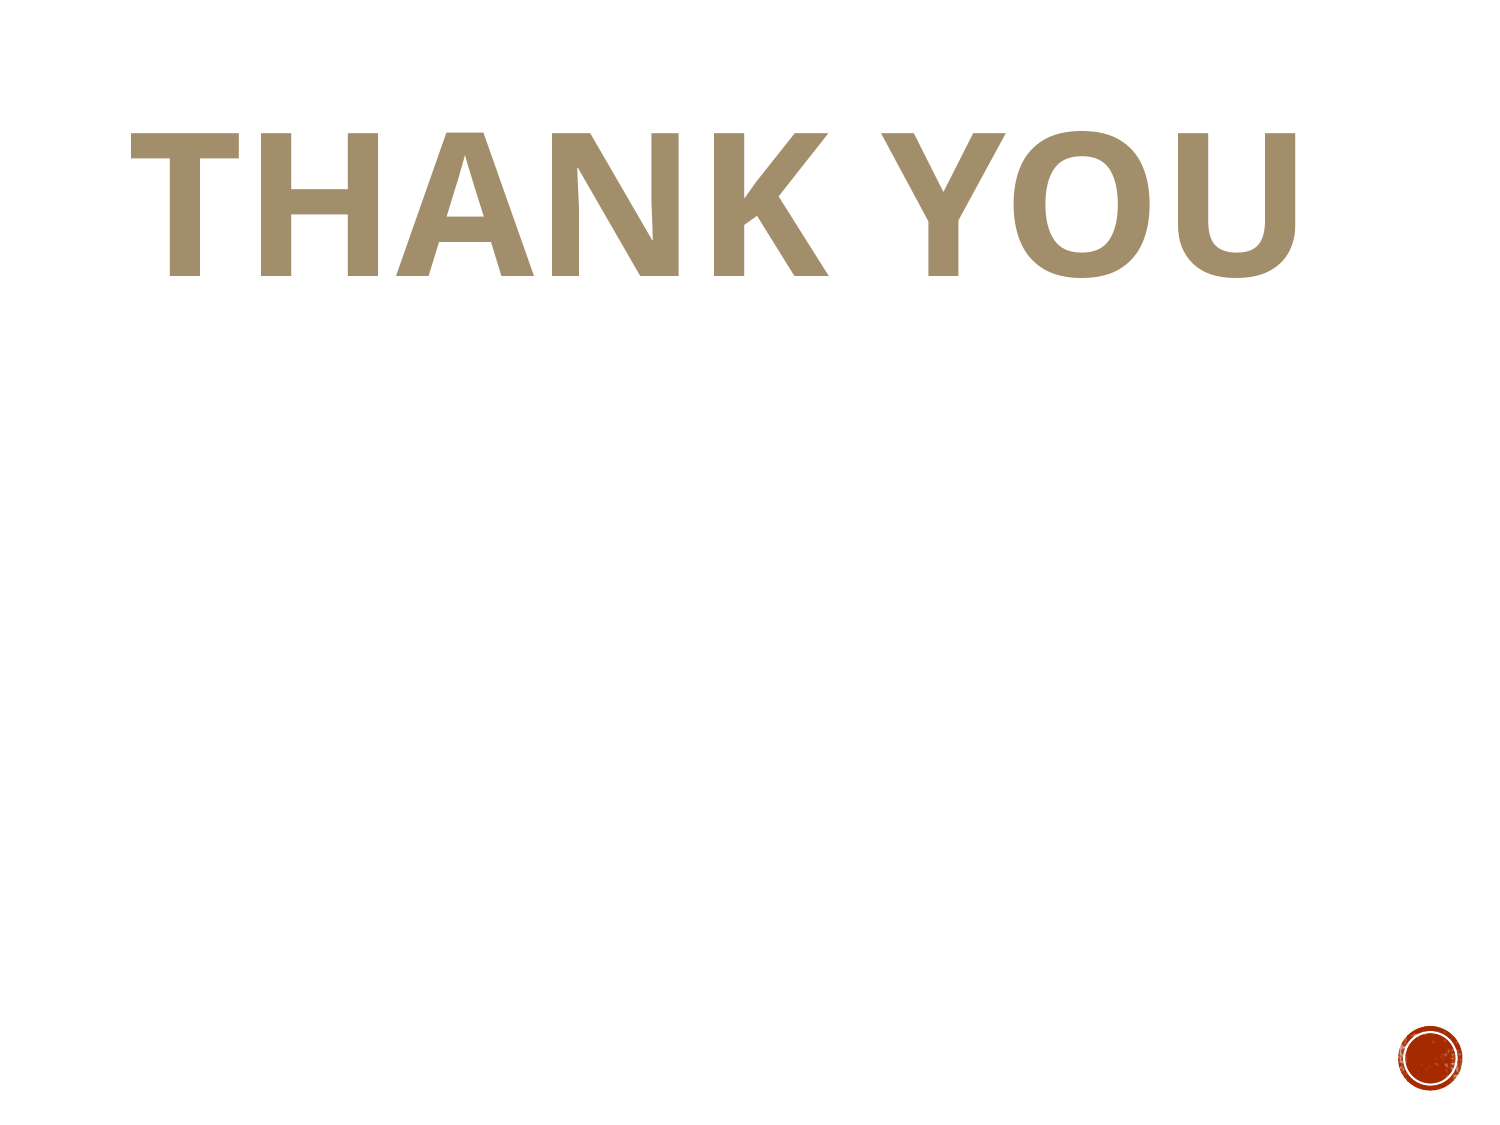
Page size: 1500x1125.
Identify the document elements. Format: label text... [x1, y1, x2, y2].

title Thank You [112, 79, 1388, 344]
